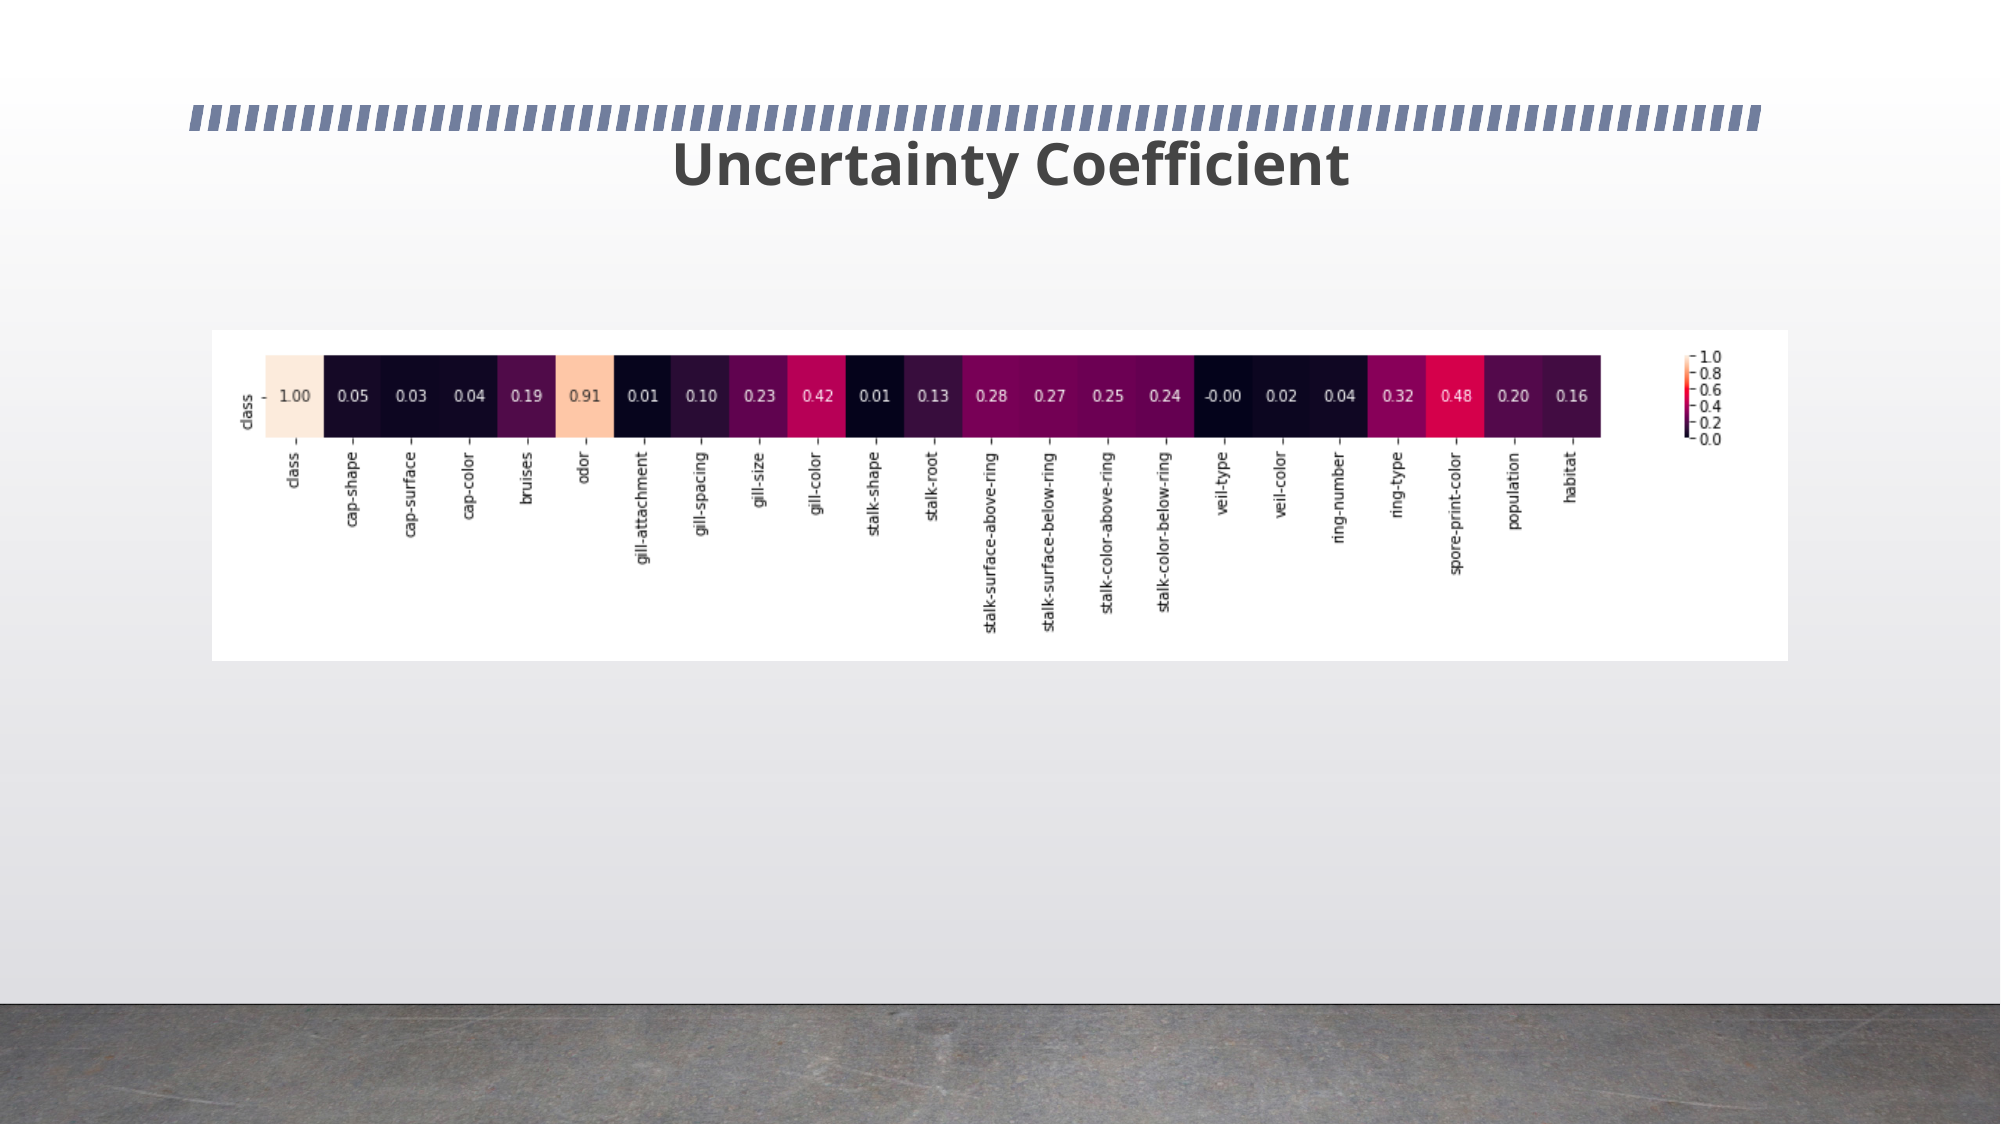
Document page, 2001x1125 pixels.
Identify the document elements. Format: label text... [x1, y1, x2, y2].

title Uncertainty Coefficient [91, 105, 1931, 228]
picture [0, 1004, 2000, 1124]
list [212, 330, 1788, 662]
